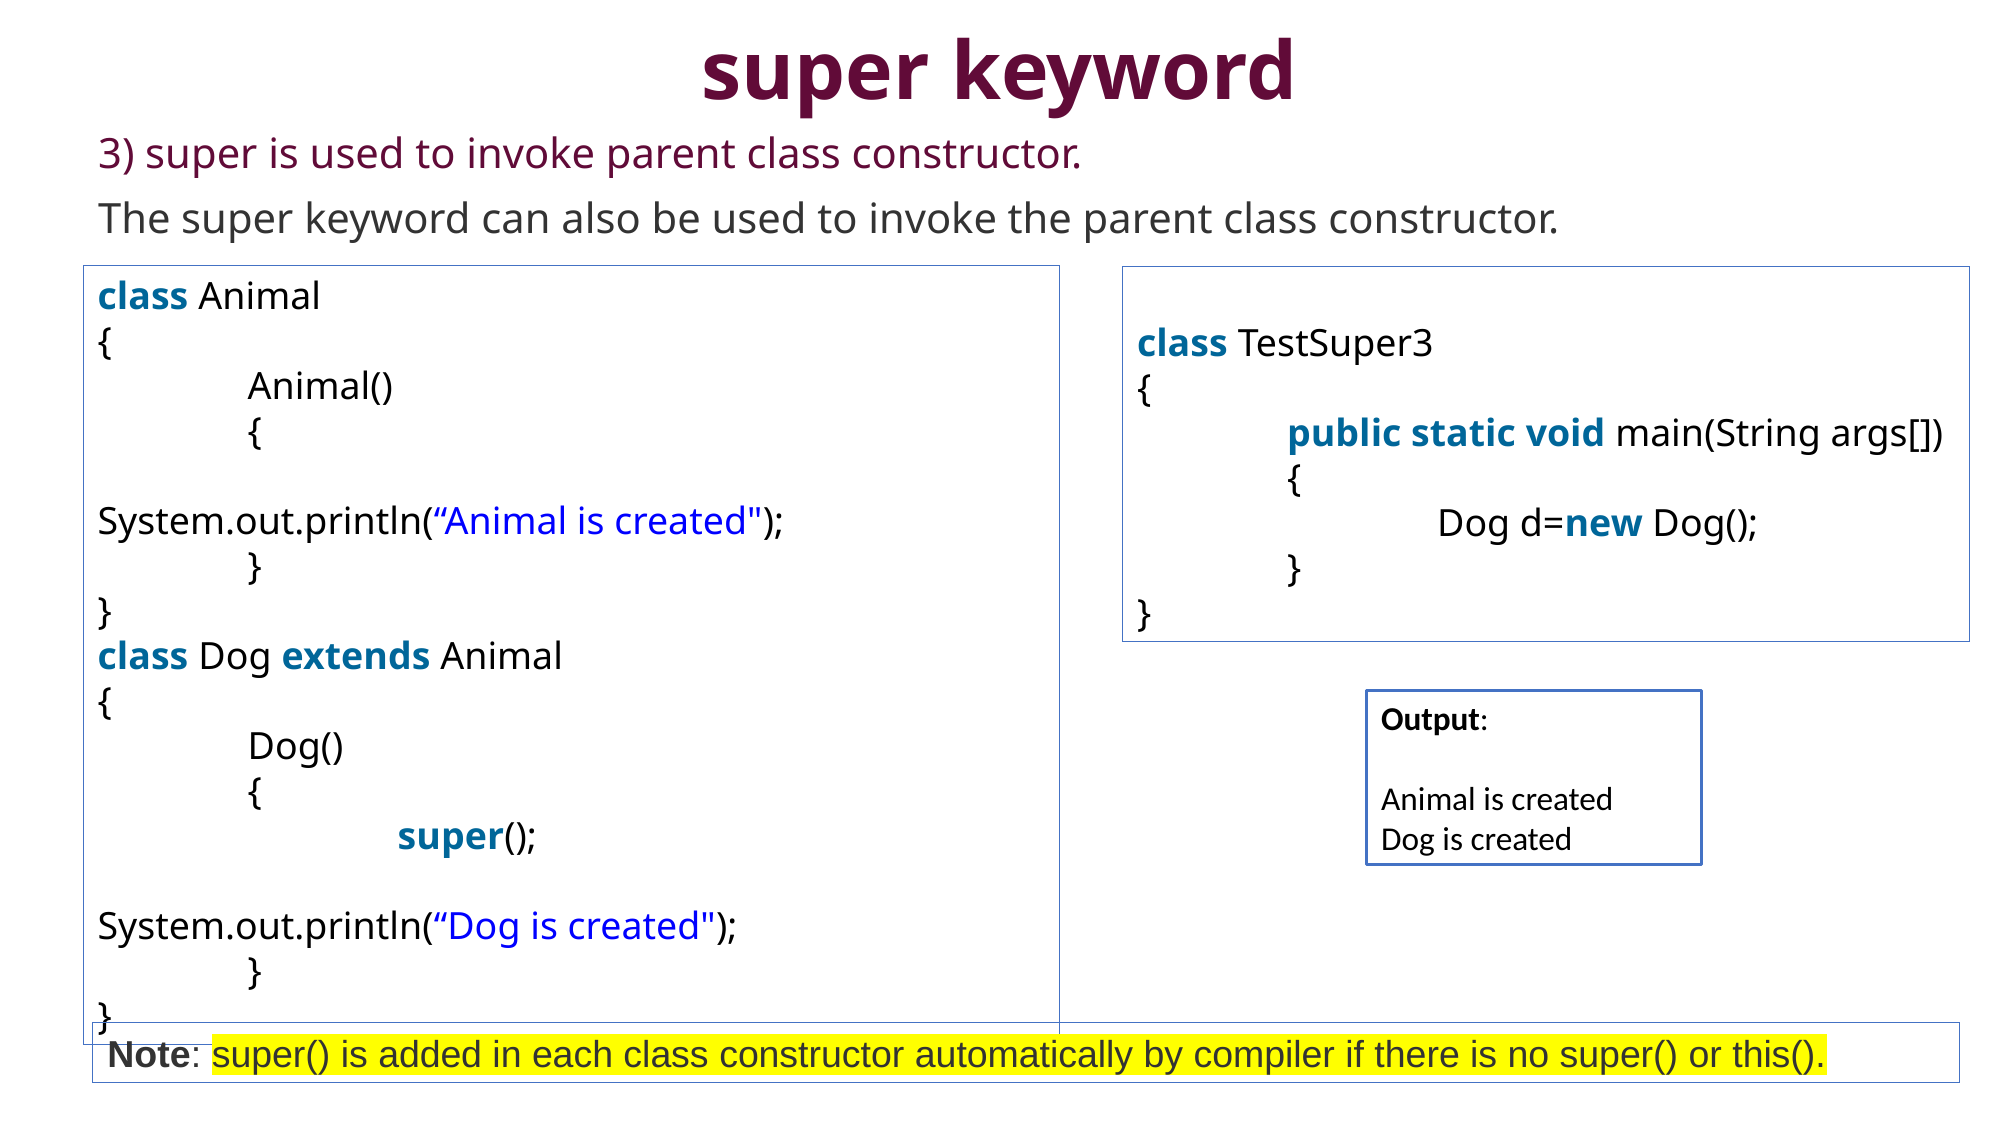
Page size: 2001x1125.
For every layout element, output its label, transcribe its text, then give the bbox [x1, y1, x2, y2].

list 3) super is used to invoke parent class constructor. The super keyword can also be used to invoke the parent class constructor. [83, 124, 1970, 265]
title super keyword [137, 21, 1863, 124]
text_box class TestSuper3 { public static void main(String args[]) { Dog d=new Dog(); } } [1122, 266, 1970, 642]
text_box Output: Animal is created Dog is created [1366, 690, 1702, 865]
text_box Note: super() is added in each class constructor automatically by compiler if there is no super() or this(). [92, 1022, 1960, 1083]
text_box class Animal { Animal() { System.out.println(“Animal is created"); } } class Dog extends Animal { Dog() { super(); System.out.println(“Dog is created"); } } [83, 265, 1060, 1045]
